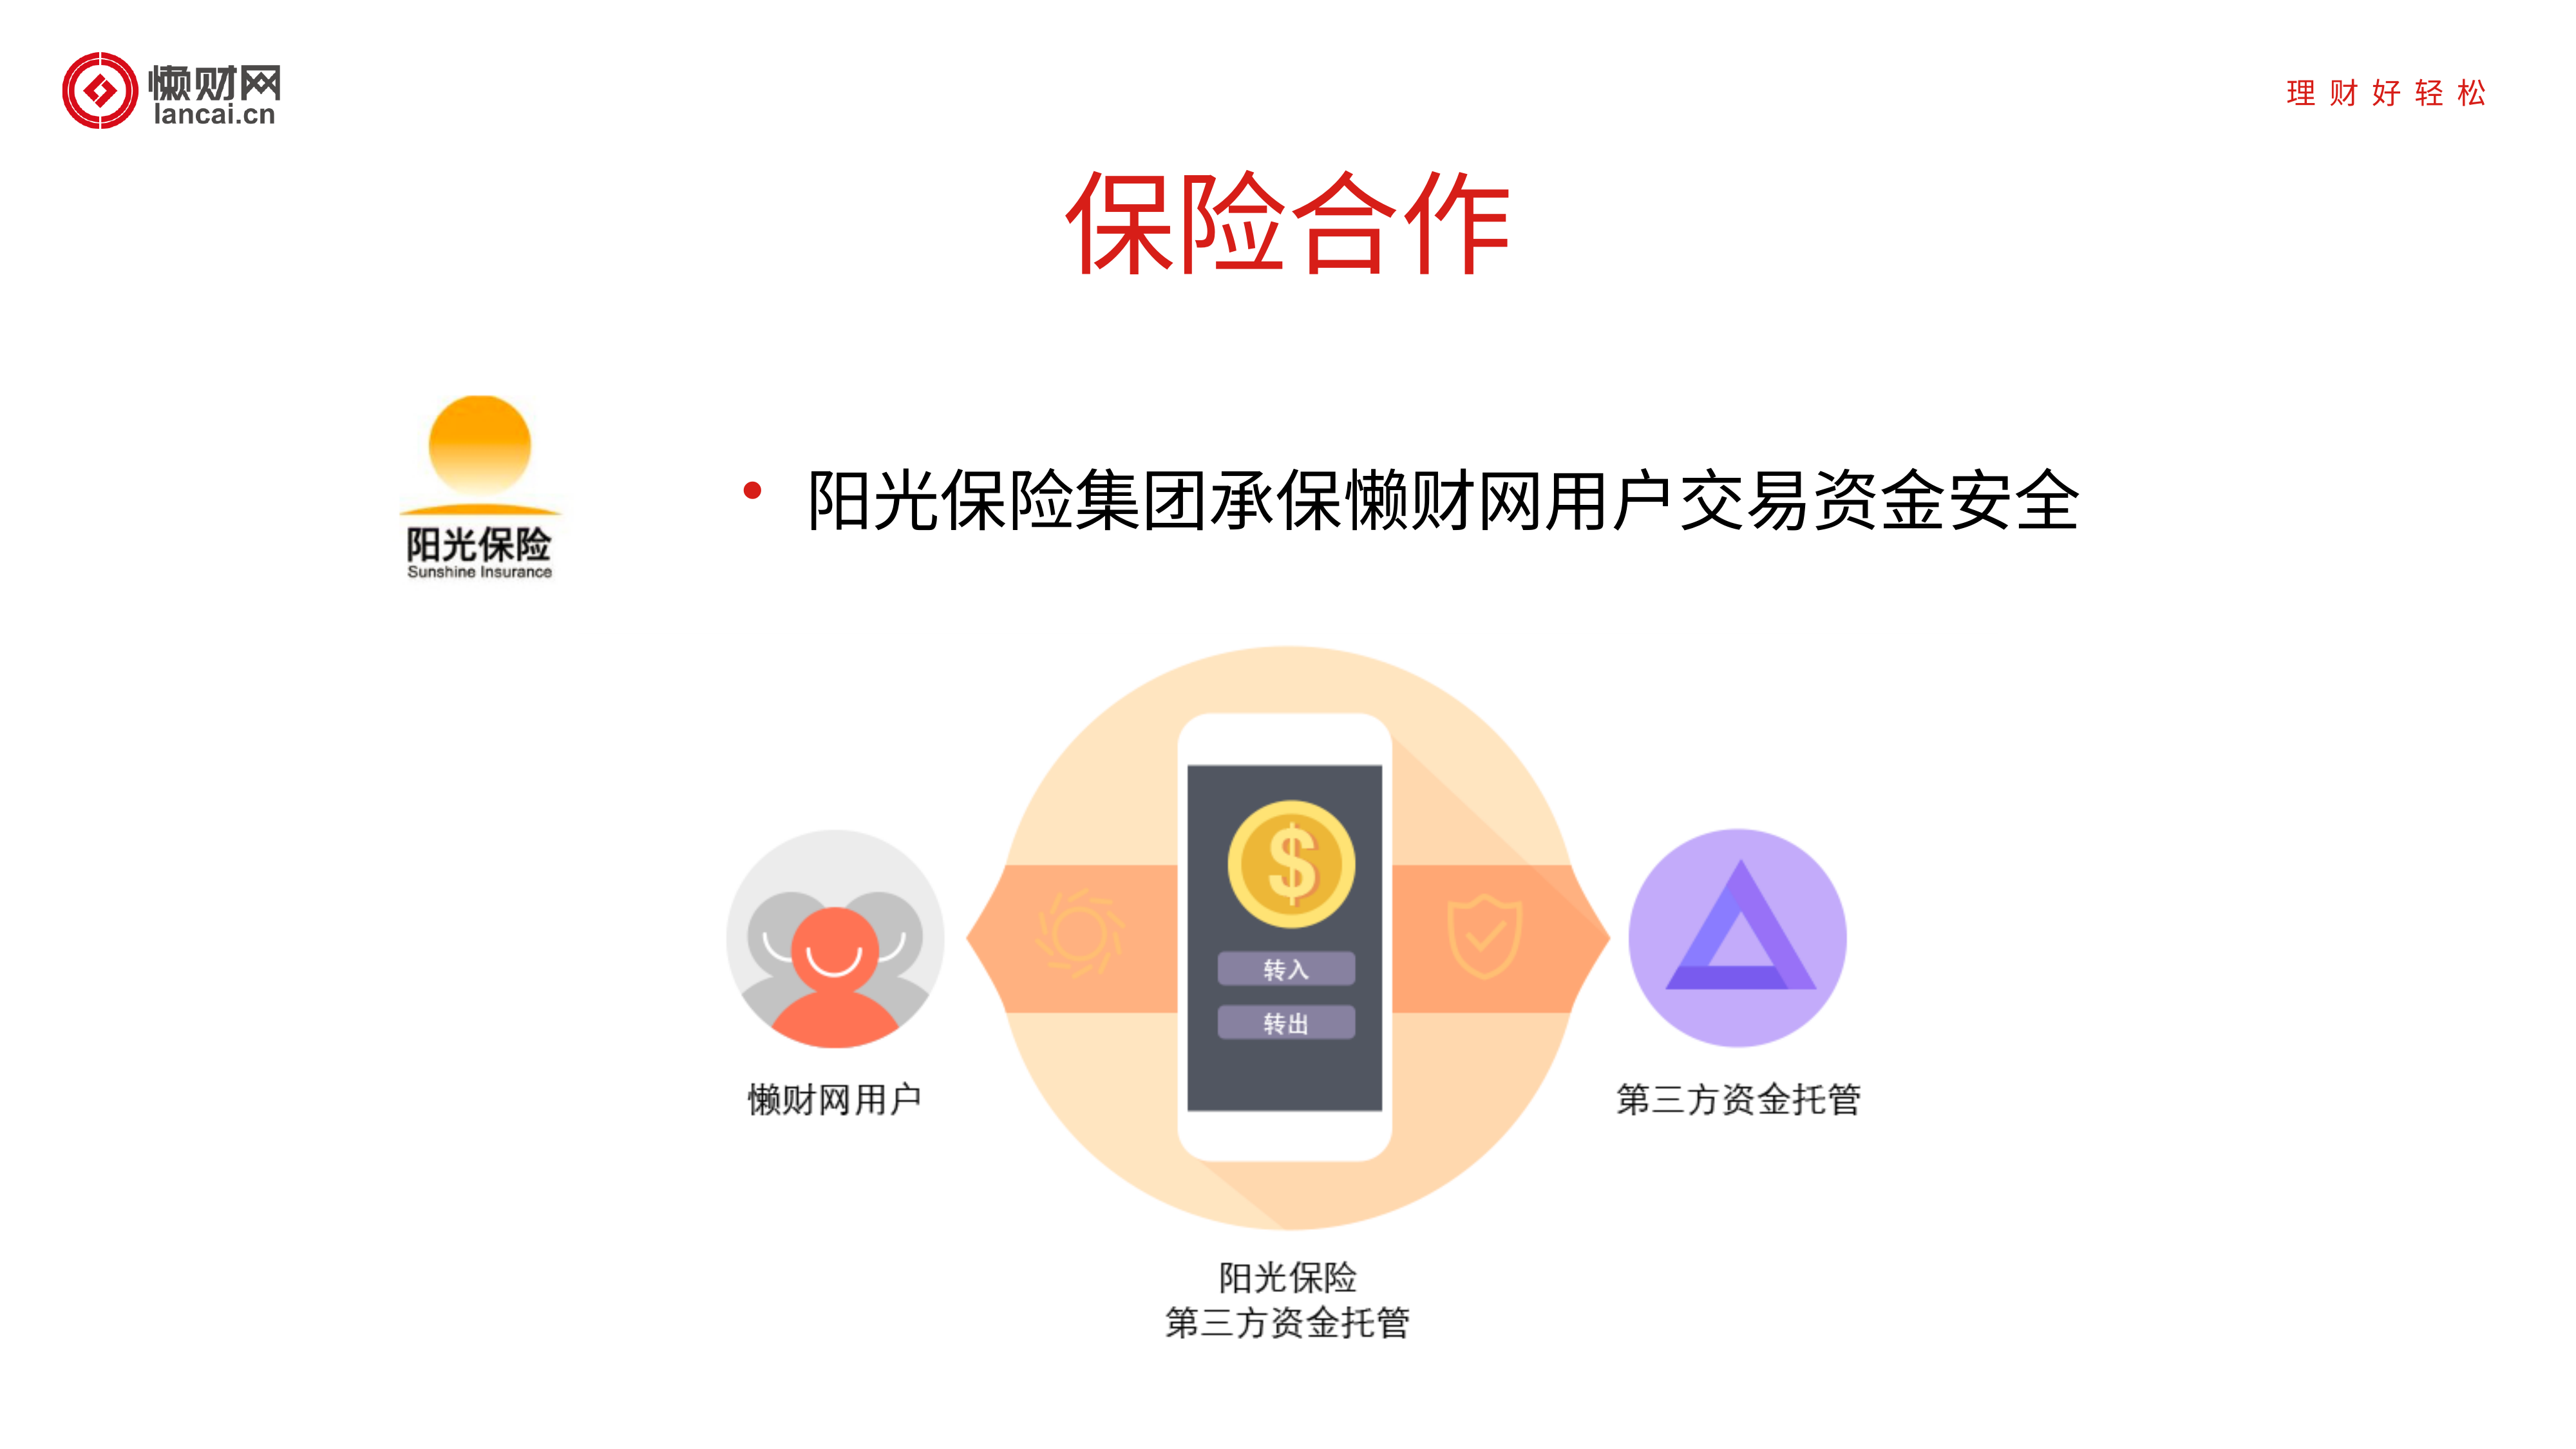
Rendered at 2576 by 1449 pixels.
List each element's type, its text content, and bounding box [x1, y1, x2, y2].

picture [332, 357, 611, 632]
list 阳光保险集团承保懒财网用户交易资金安全 [741, 361, 2235, 636]
title 保险合作 [463, 60, 2113, 382]
picture [62, 52, 280, 129]
picture [577, 632, 1998, 1361]
